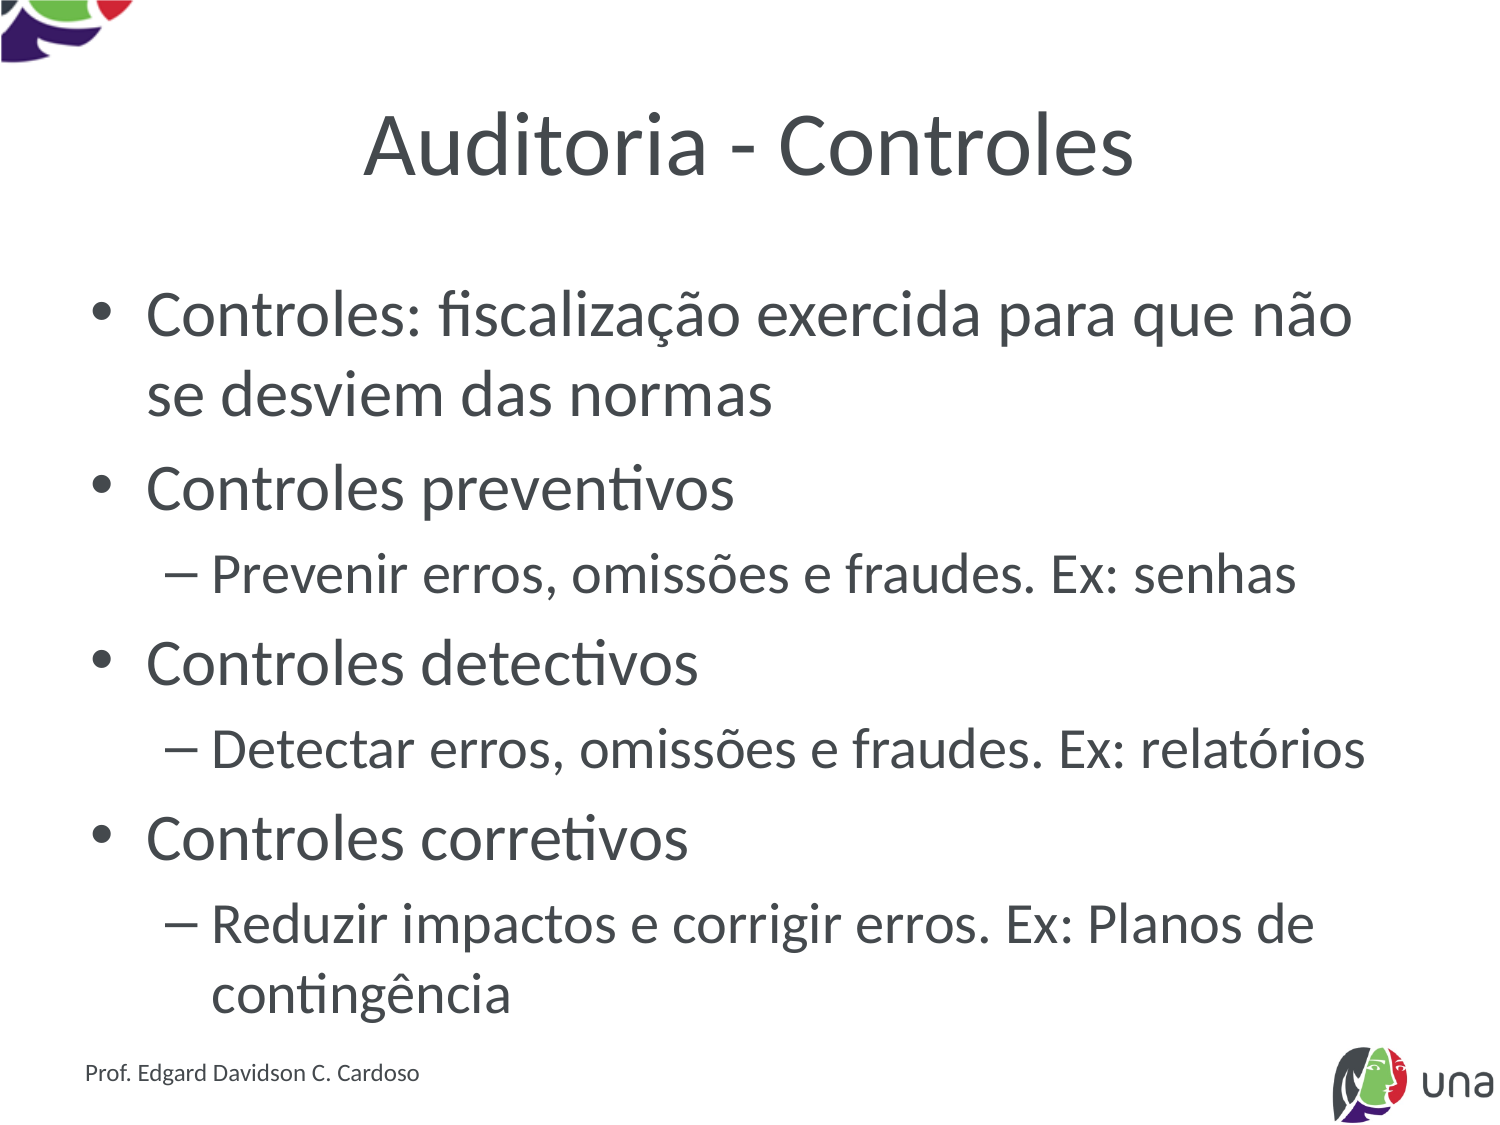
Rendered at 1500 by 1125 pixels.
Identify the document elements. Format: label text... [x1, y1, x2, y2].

title Auditoria - Controles [75, 45, 1425, 233]
list Controles: fiscalização exercida para que não se desviem das normas Controles preventivos Prevenir erros, omissões e fraudes. Ex: senhas Controles detectivos Detectar erros, omissões e fraudes. Ex: relatórios Controles corretivos Reduzir impactos e corrigir erros. Ex: Planos de contingência [75, 262, 1425, 1043]
picture [1330, 1044, 1500, 1125]
picture [0, 0, 141, 69]
